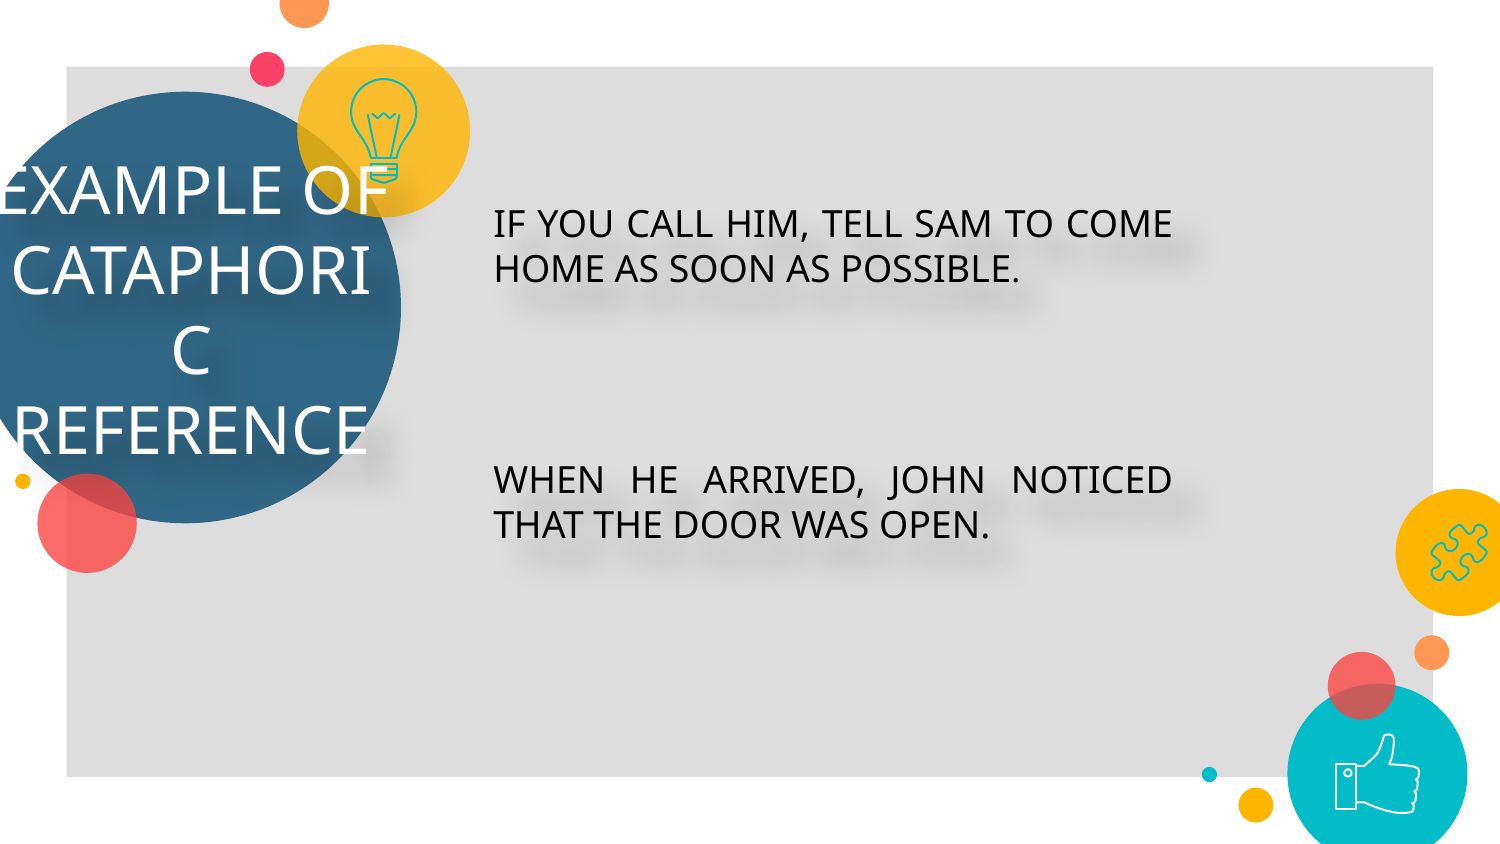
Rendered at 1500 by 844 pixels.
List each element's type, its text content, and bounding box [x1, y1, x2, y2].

text_box IF YOU CALL HIM, TELL SAM TO COME HOME AS SOON AS POSSIBLE. [478, 192, 1188, 298]
text_box EXAMPLE OF CATAPHORIC REFERENCE [0, 91, 405, 524]
text_box WHEN HE ARRIVED, JOHN NOTICED THAT THE DOOR WAS OPEN. [478, 448, 1188, 554]
